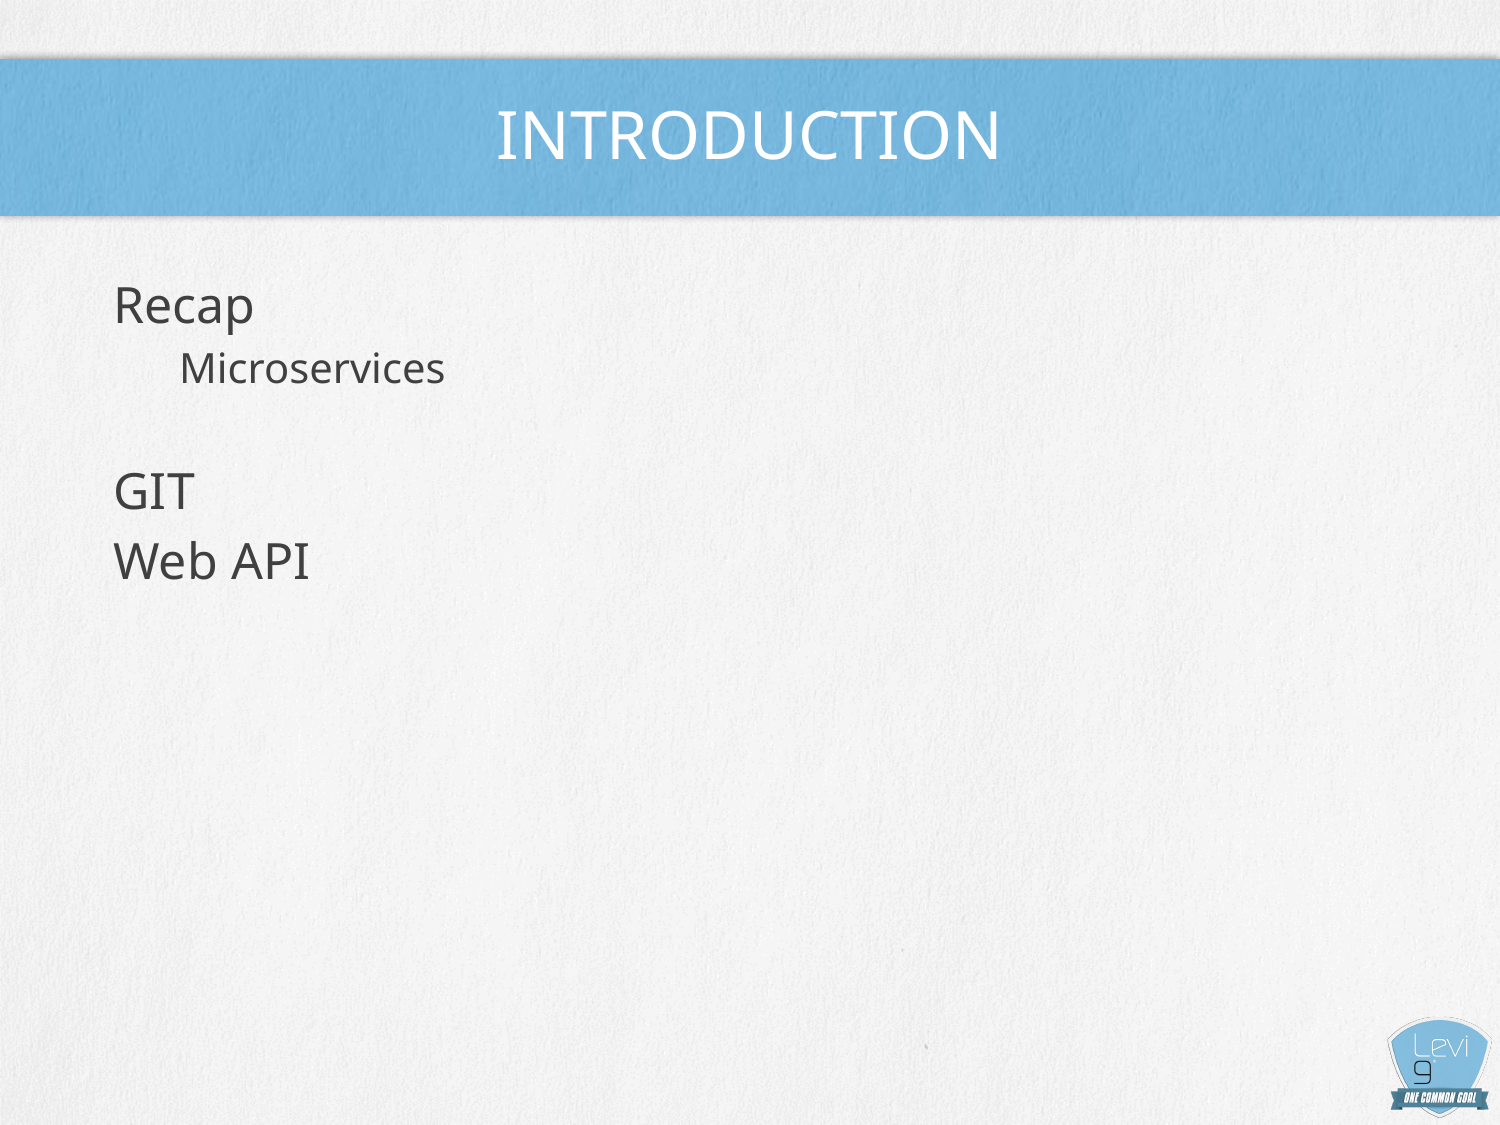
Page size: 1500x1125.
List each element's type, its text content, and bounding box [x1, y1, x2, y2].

picture [1386, 1013, 1493, 1120]
title Introduction [0, 59, 1500, 216]
list Recap Microservices GIT Web API [23, 265, 1425, 1004]
